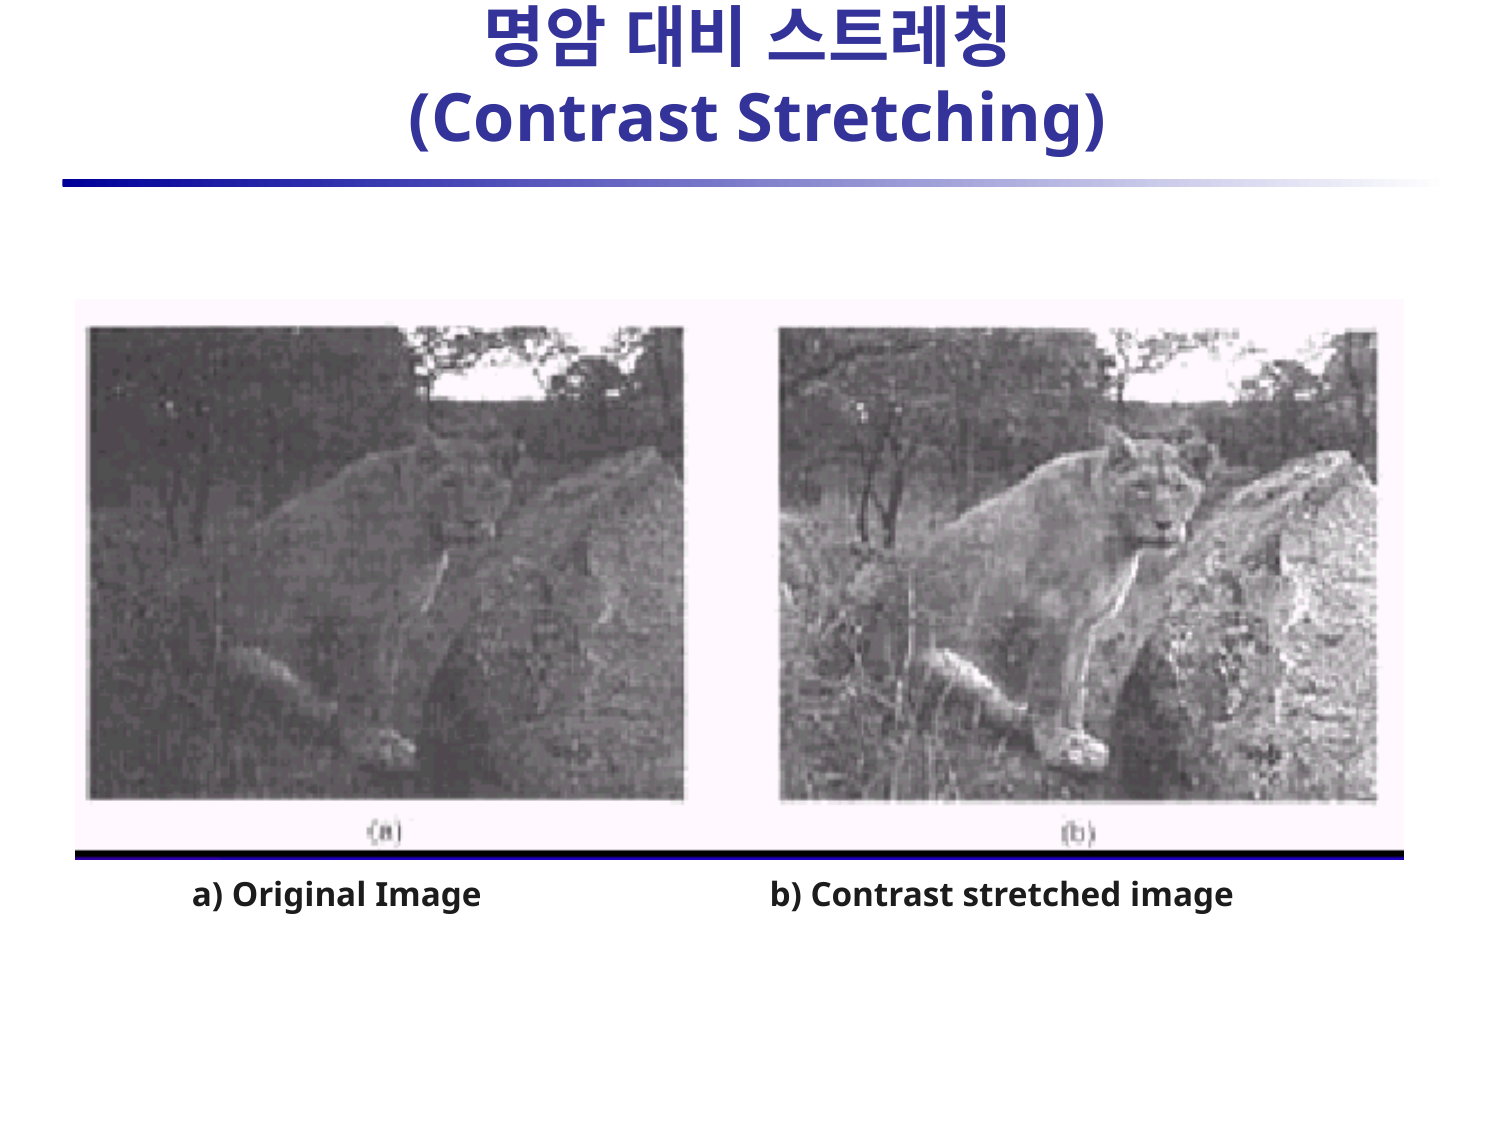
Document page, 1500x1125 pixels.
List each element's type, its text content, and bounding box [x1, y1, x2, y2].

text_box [74, 299, 1405, 922]
title 명암 대비 스트레칭 (Contrast Stretching) [125, 37, 1391, 163]
